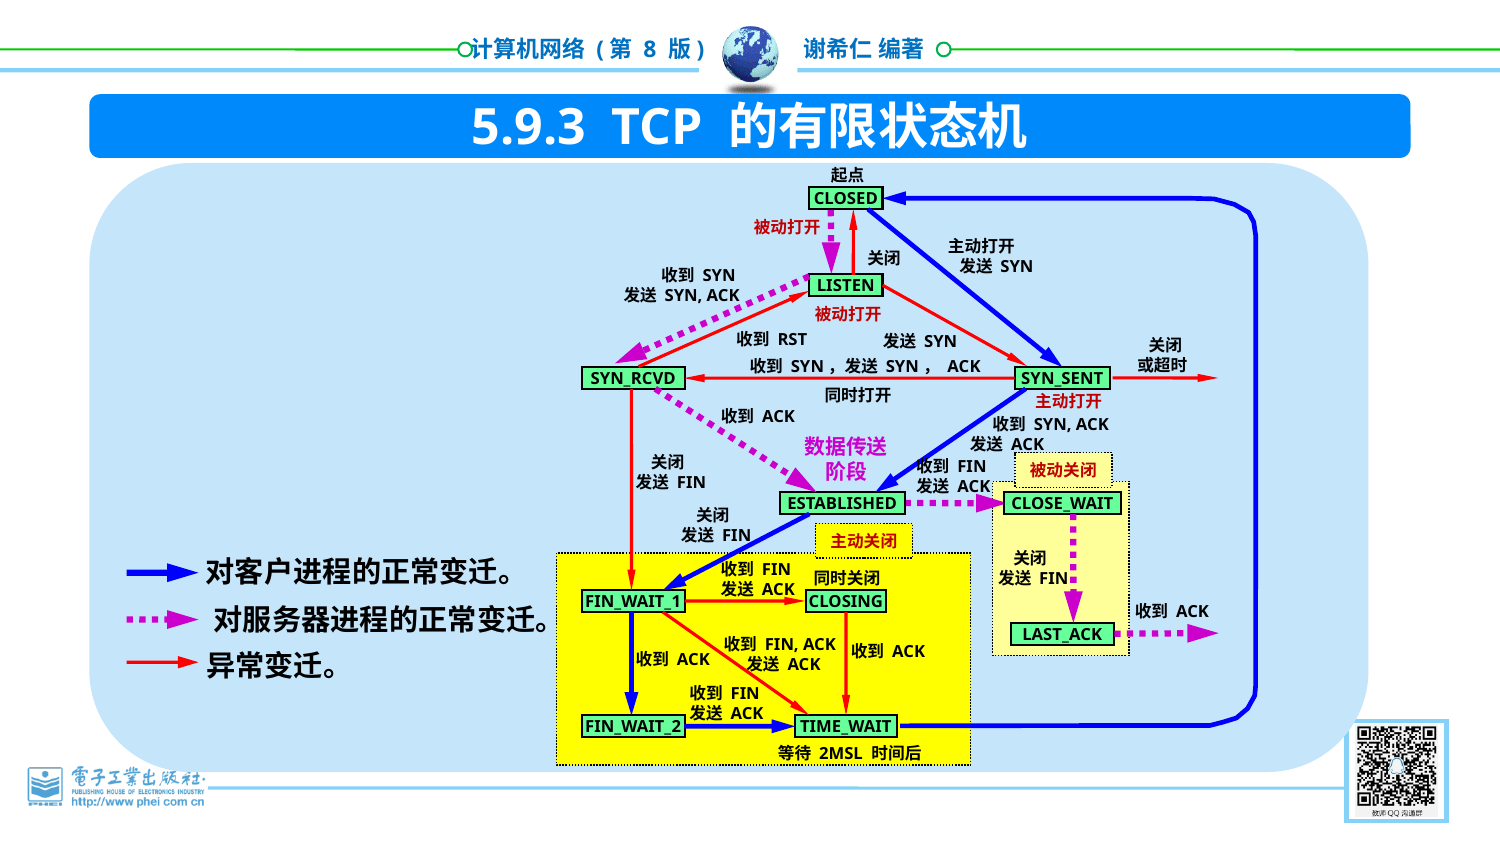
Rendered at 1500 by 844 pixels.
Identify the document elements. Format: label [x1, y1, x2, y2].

text_box [87, 87, 1411, 775]
picture [1355, 724, 1438, 817]
picture [720, 24, 780, 87]
picture [23, 764, 208, 809]
